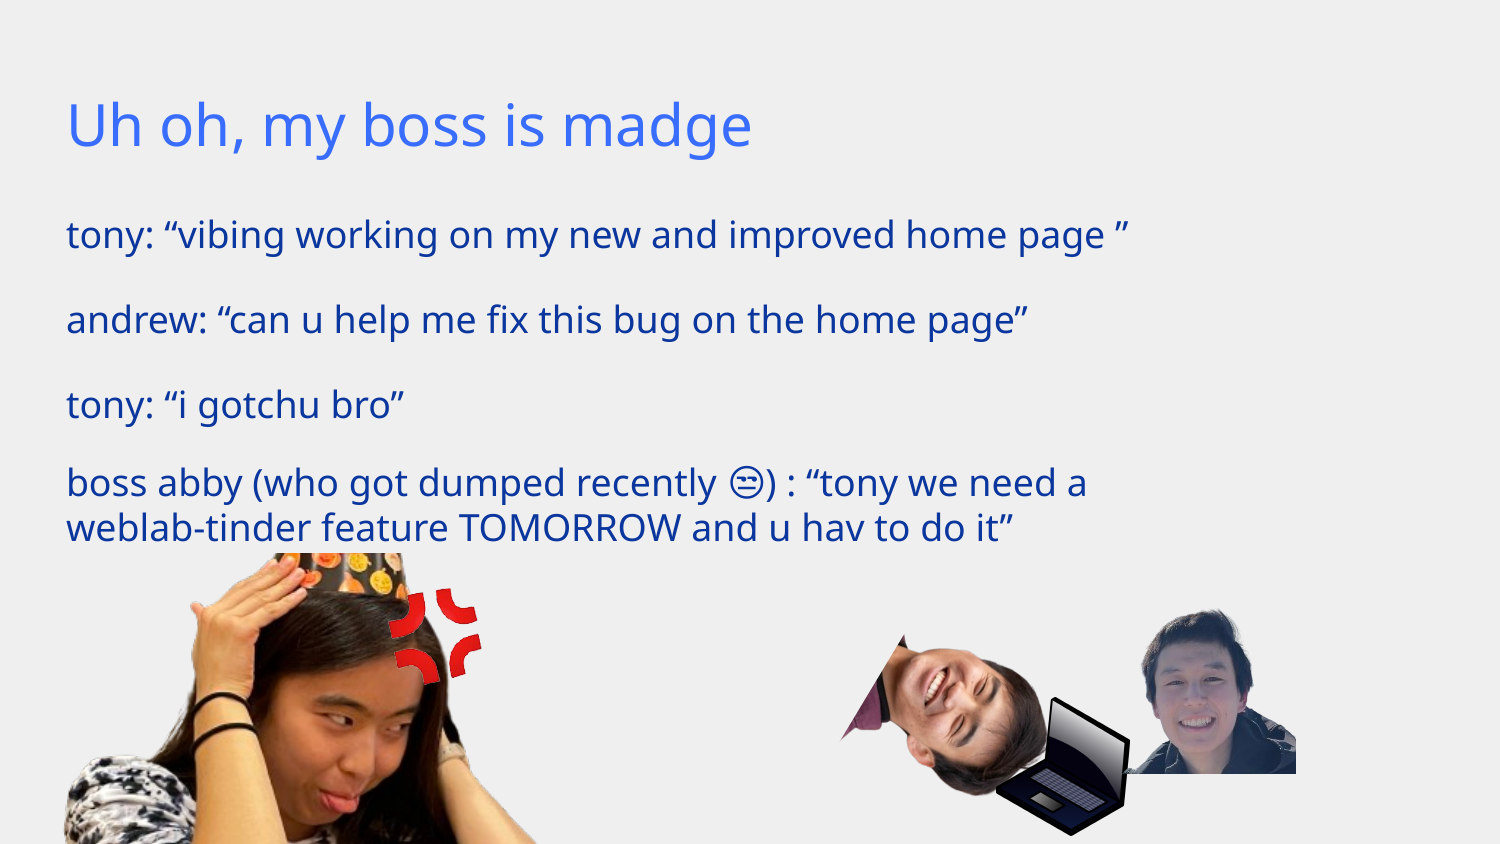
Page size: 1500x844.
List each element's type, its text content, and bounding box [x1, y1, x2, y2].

title Uh oh, my boss is madge [51, 72, 1449, 167]
picture [829, 575, 1297, 844]
picture [50, 553, 545, 844]
list tony: “vibing working on my new and improved home page ” andrew: “can u help me fix this bug on the home page” tony: “i gotchu bro” boss abby (who got dumped recently 😒) : “tony we need a weblab-tinder feature TOMORROW and u hav to do it” [51, 189, 1500, 750]
